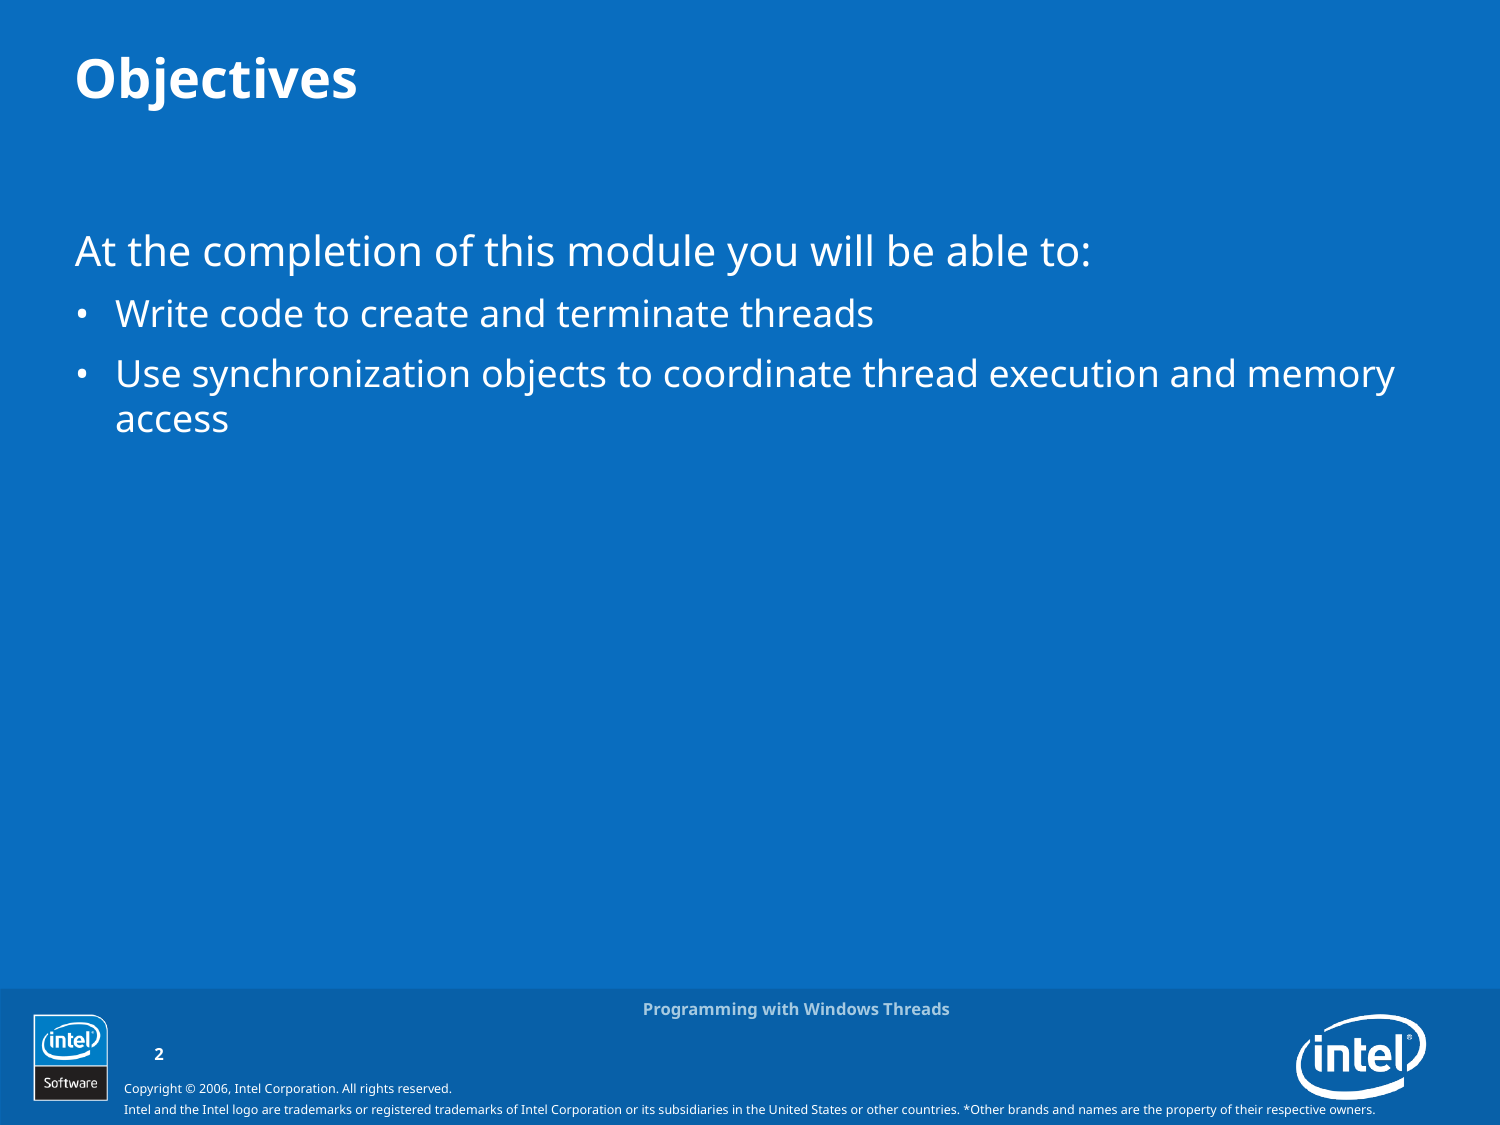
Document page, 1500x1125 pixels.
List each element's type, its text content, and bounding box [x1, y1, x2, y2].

picture [33, 1014, 108, 1101]
list At the completion of this module you will be able to: Write code to create and terminate threads Use synchronization objects to coordinate thread execution and memory access [74, 224, 1427, 938]
picture [1294, 1013, 1428, 1102]
footer Programming with Windows Threads [496, 983, 1098, 1035]
title Objectives [74, 44, 1427, 191]
slide_number 2 [154, 1016, 223, 1068]
